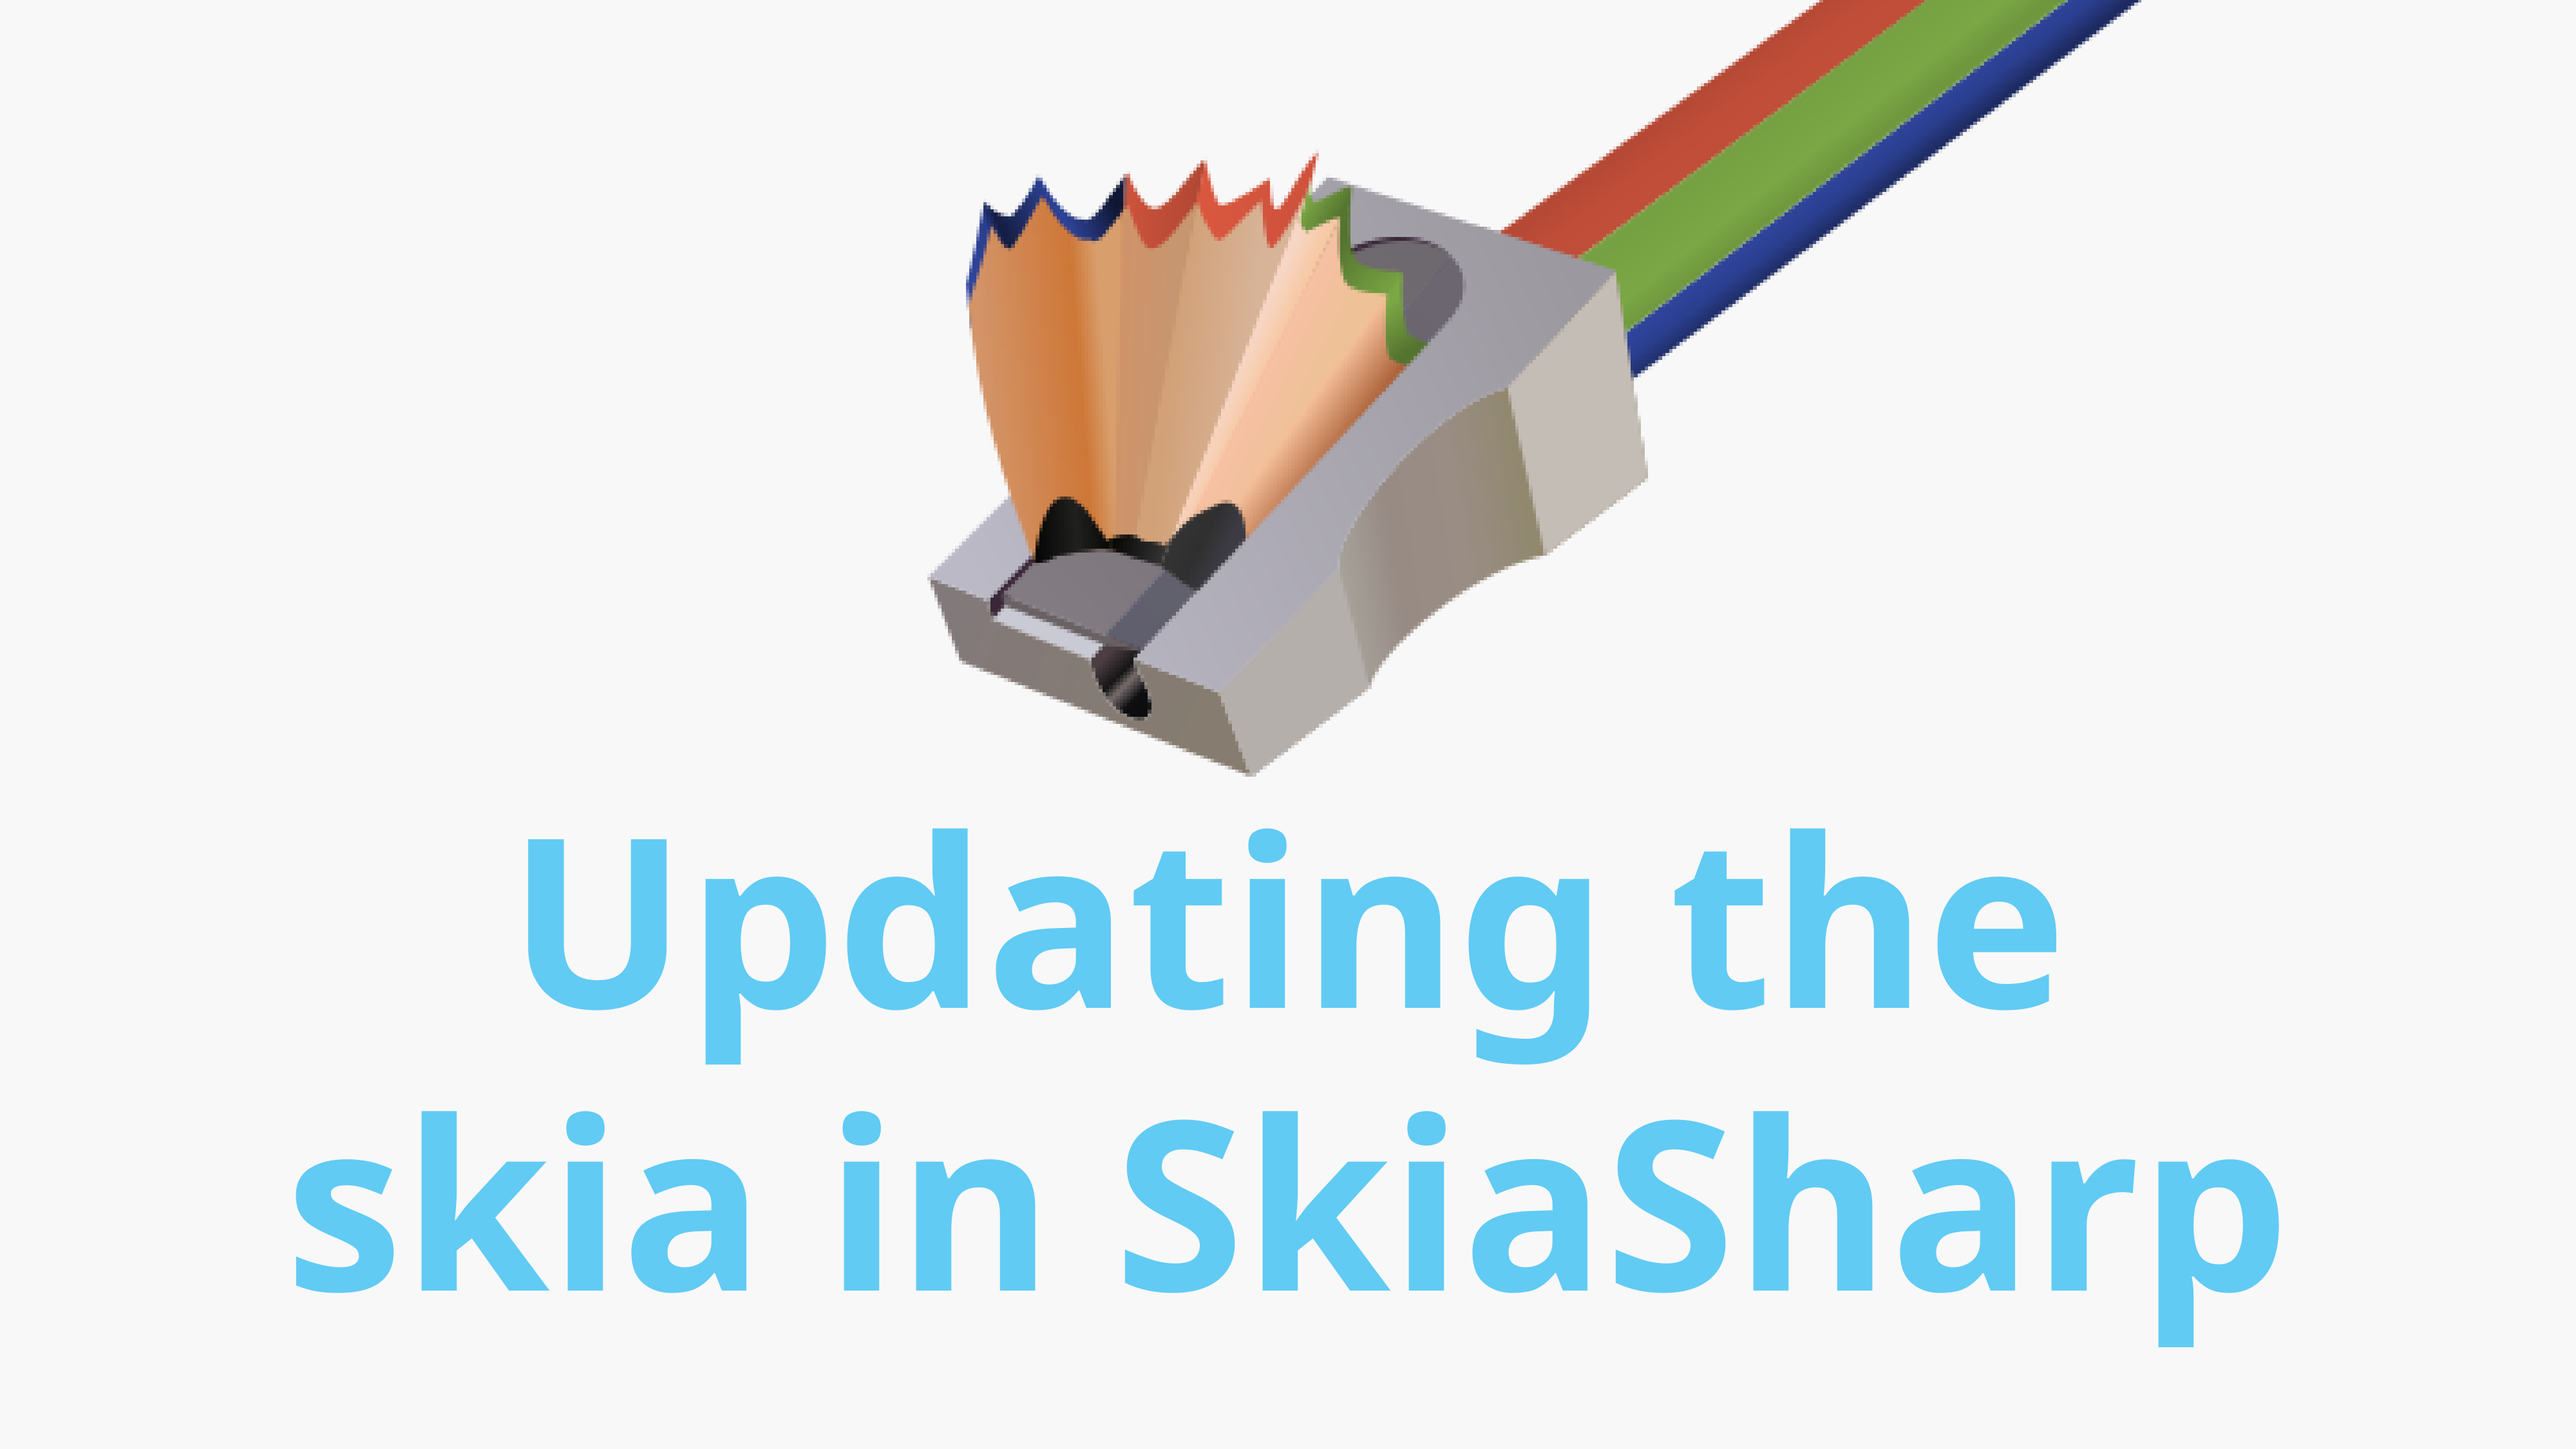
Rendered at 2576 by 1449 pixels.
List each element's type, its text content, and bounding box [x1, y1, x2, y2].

picture [392, 0, 2184, 896]
text_box Updating the skia in SkiaSharp [234, 762, 2342, 1349]
